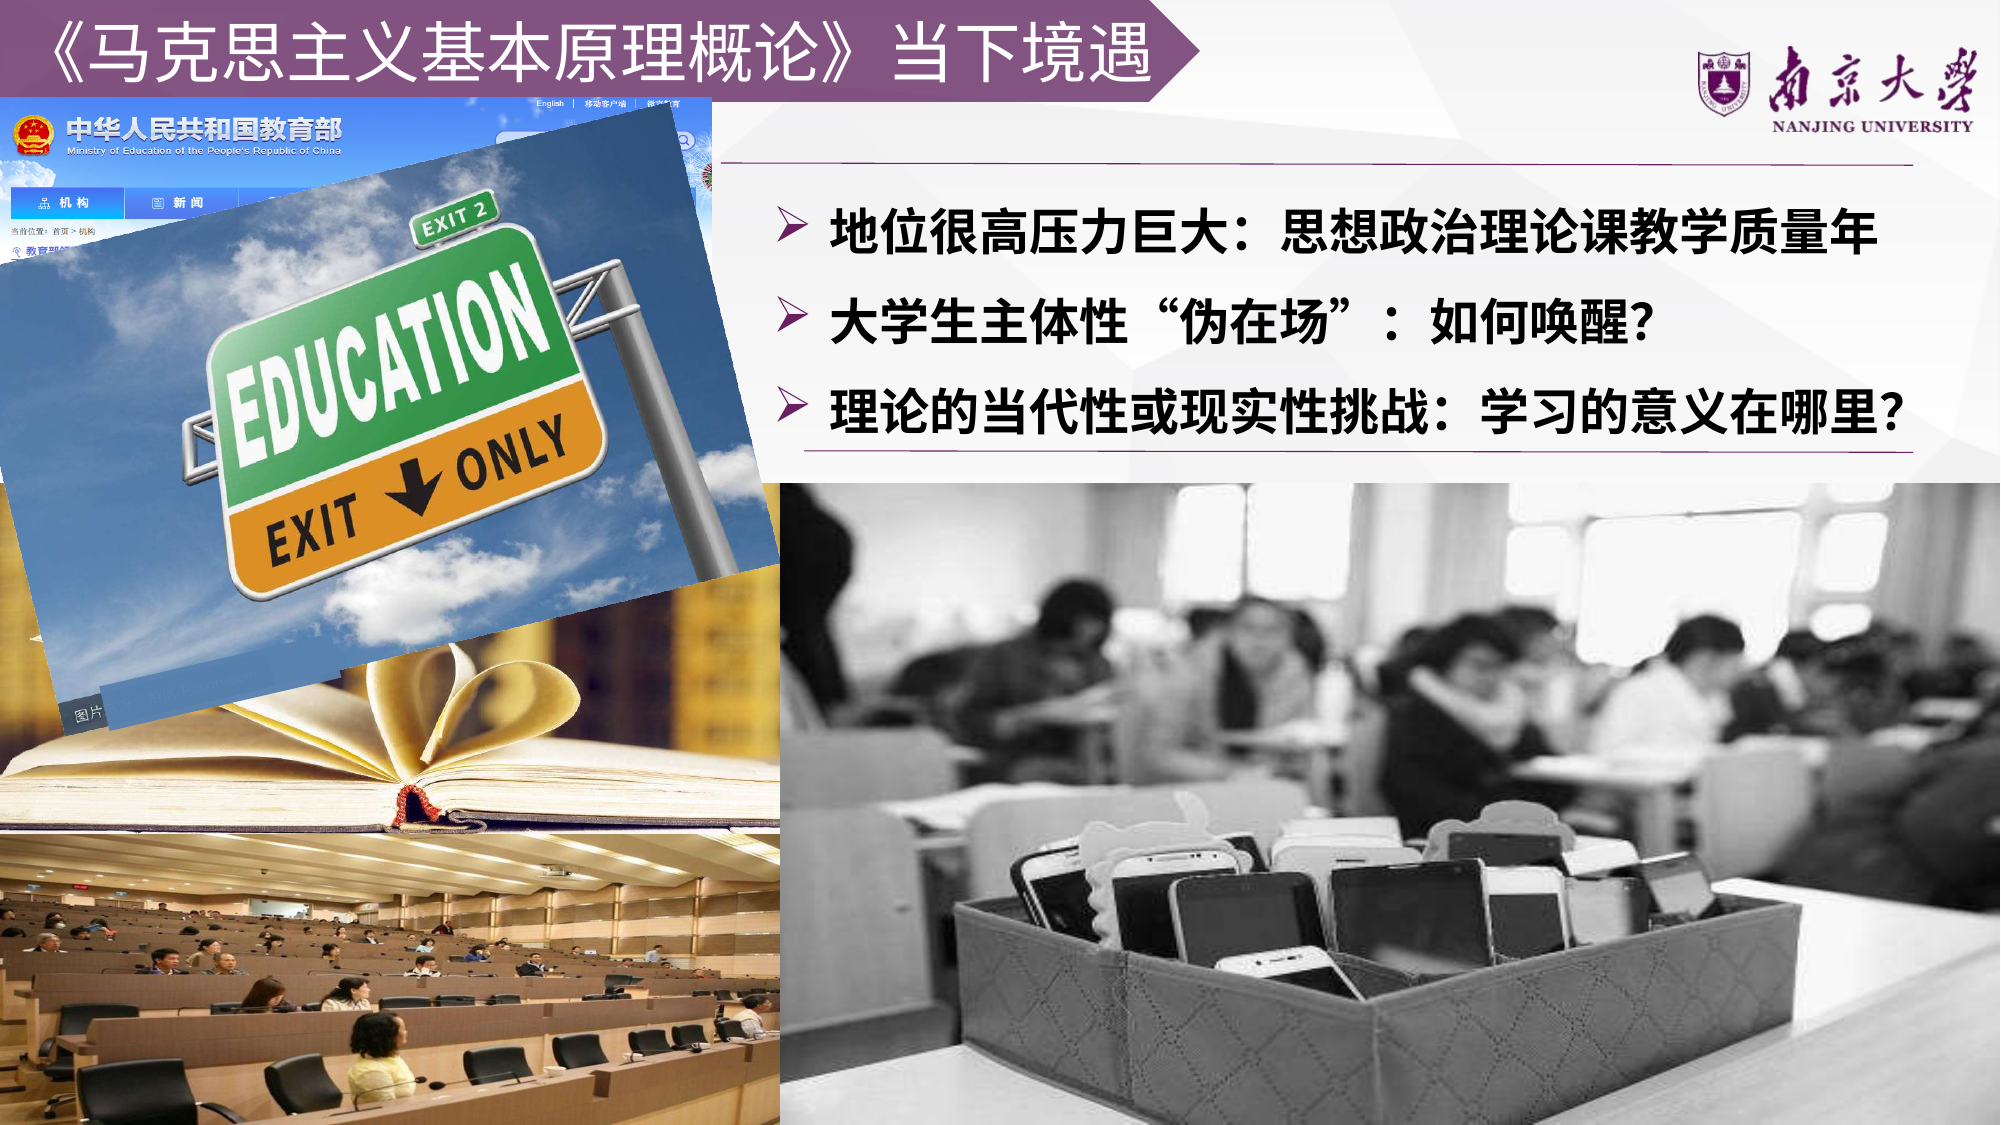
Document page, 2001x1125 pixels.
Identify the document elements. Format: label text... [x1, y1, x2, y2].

picture [0, 0, 2001, 1125]
text_box 地位很高压力巨大：思想政治理论课教学质量年 大学生主体性“伪在场”：如何唤醒？ 理论的当代性或现实性挑战：学习的意义在哪里？ [758, 166, 1913, 448]
text_box 《马克思主义基本原理概论》当下境遇 [0, 0, 1202, 103]
